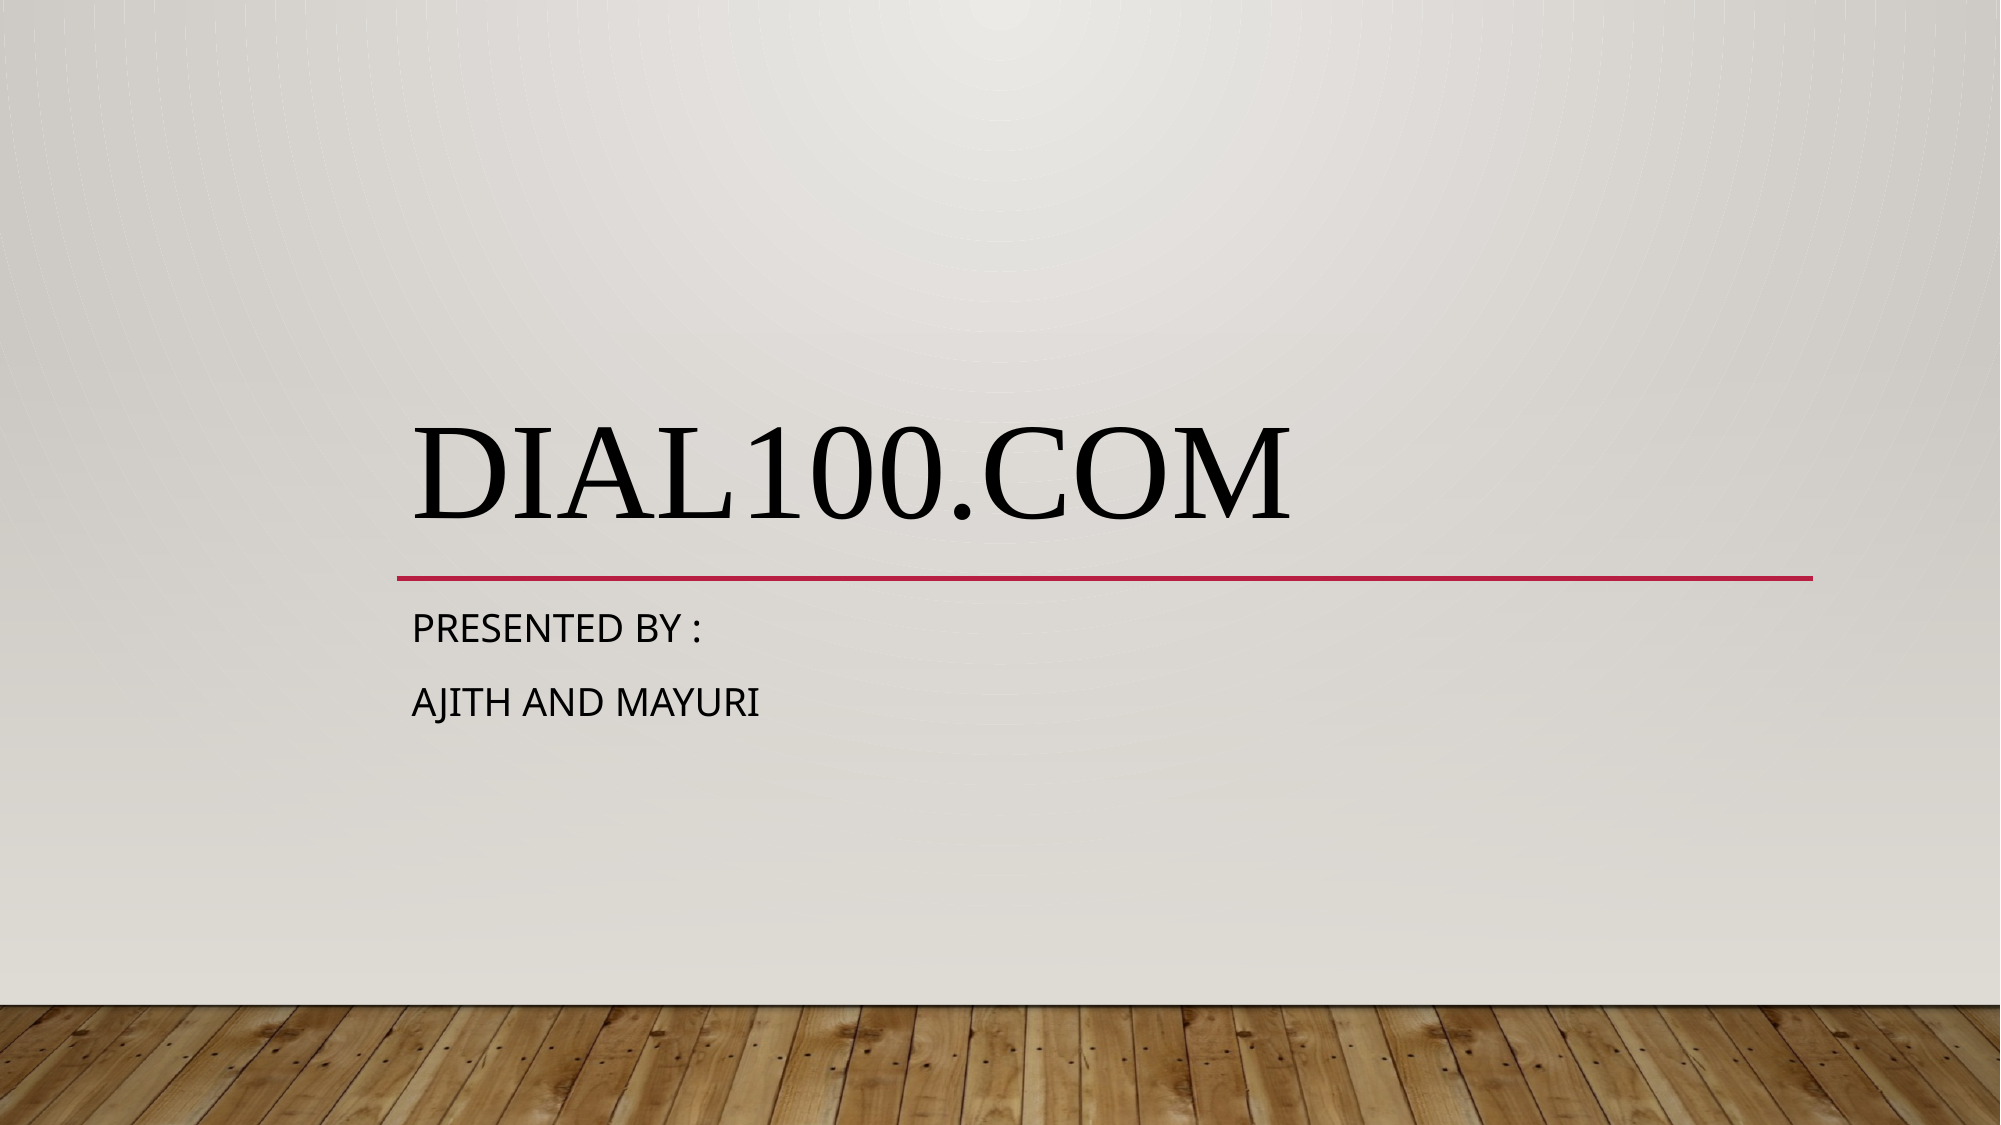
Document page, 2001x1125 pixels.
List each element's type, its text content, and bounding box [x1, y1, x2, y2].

picture [0, 1005, 2000, 1125]
title Dial100.com [396, 131, 1814, 549]
subtitle Presented by : Ajith And Mayuri [396, 579, 1814, 740]
